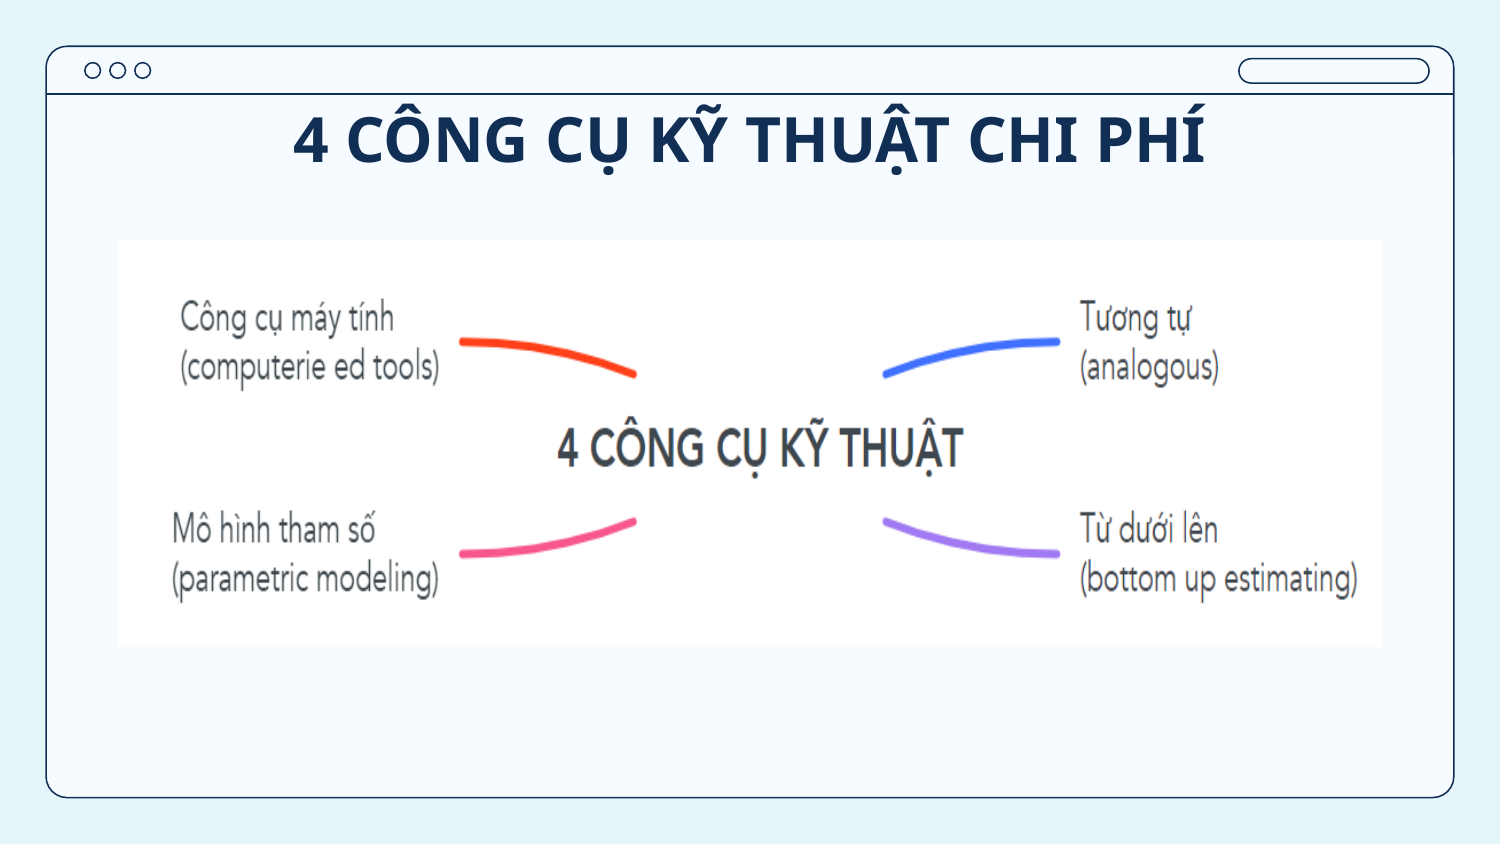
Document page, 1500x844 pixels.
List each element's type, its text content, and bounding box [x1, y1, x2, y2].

picture [117, 240, 1383, 647]
title 4 CÔNG CỤ KỸ THUẬT CHI PHÍ [118, 85, 1382, 180]
